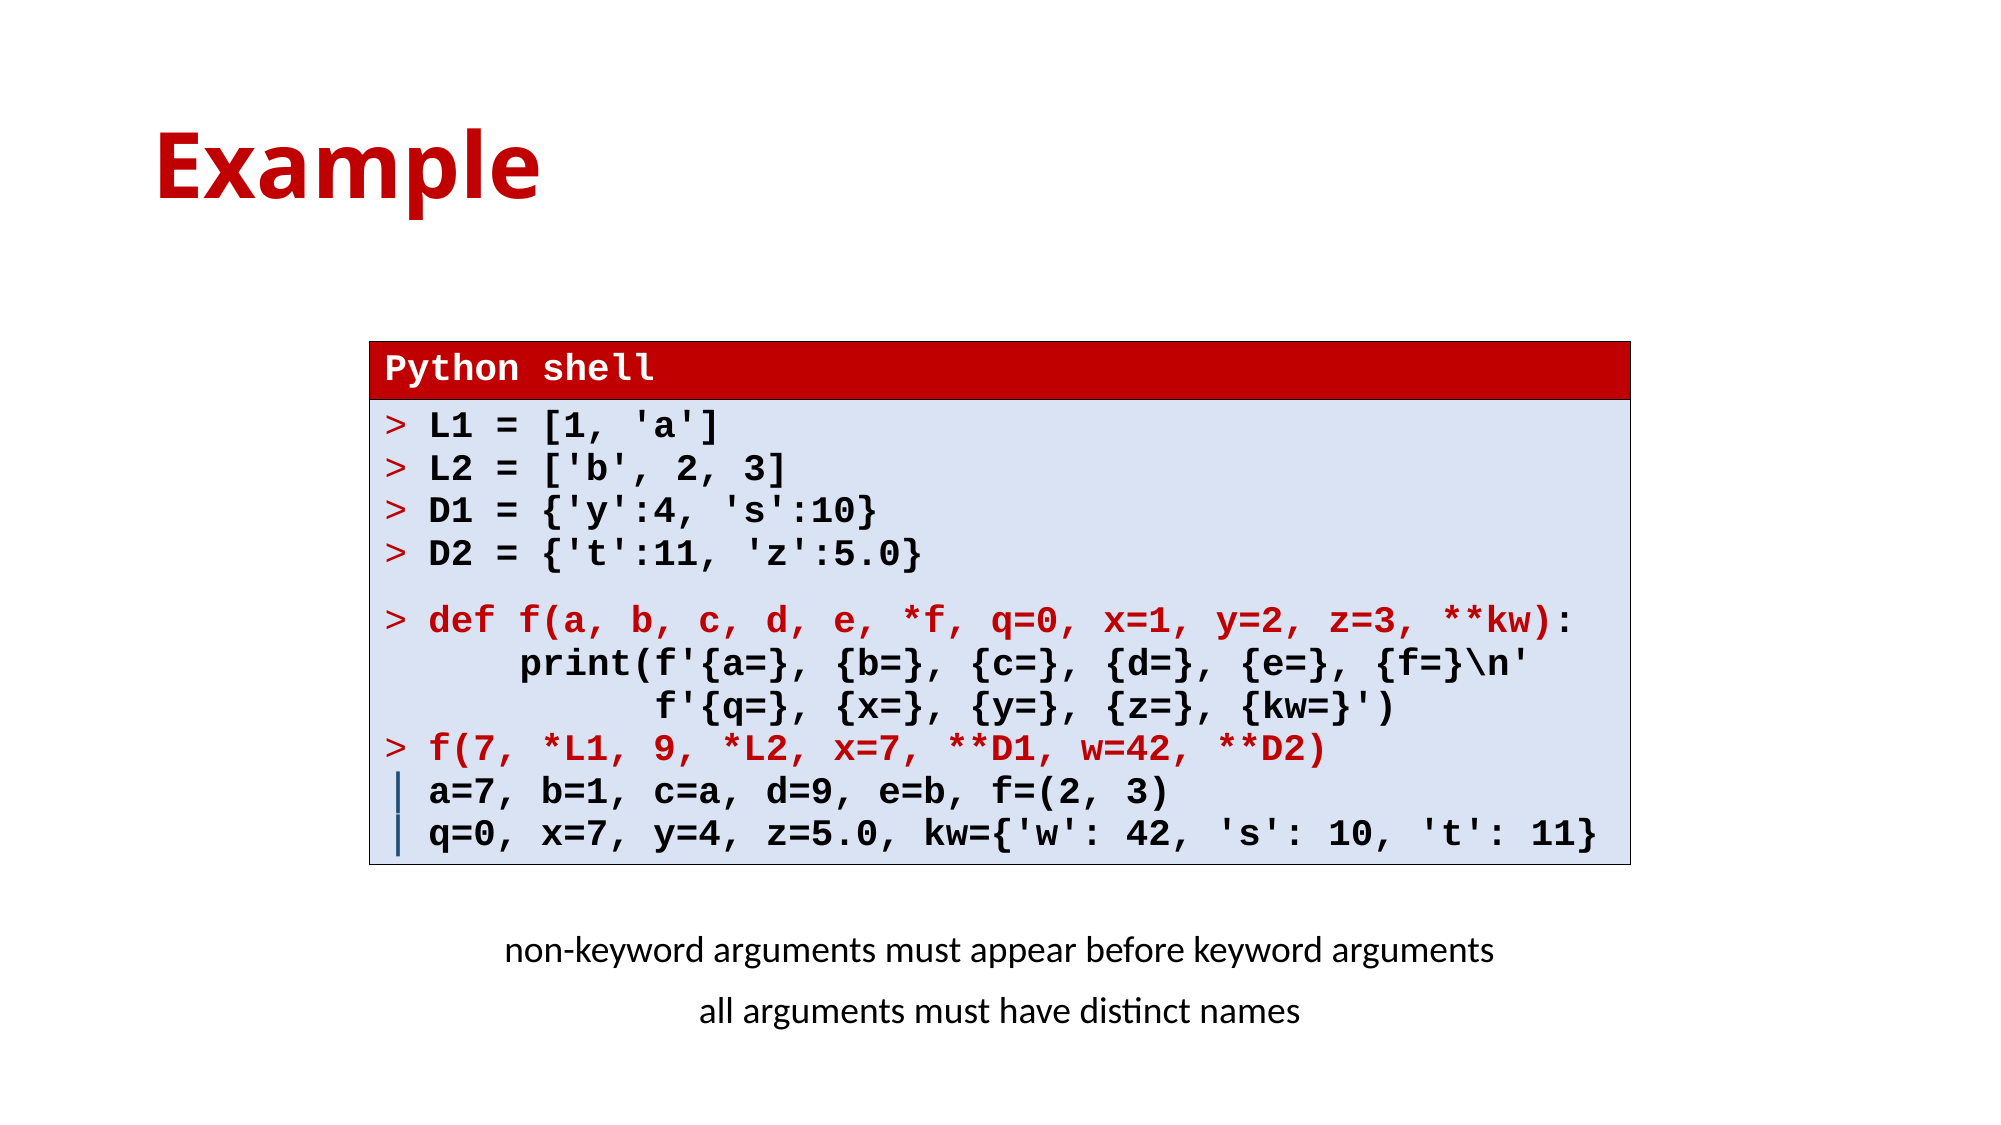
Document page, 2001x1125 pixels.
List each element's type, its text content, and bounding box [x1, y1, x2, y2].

list non-keyword arguments must appear before keyword arguments all arguments must have distinct names [0, 922, 2000, 1046]
table_header Python shell [370, 342, 1630, 399]
title Example [137, 59, 1863, 278]
table_cell L1 = [1, 'a'] L2 = ['b', 2, 3] D1 = {'y':4, 's':10} D2 = {'t':11, 'z':5.0} def f(a, b, c, d, e, *f, q=0, x=1, y=2, z=3, **kw): print(f'{a=}, {b=}, {c=}, {d=}, {e=}, {f=}\n' f'{q=}, {x=}, {y=}, {z=}, {kw=}') f(7, *L1, 9, *L2, x=7, **D1, w=42, **D2) a=7, b=1, c=a, d=9, e=b, f=(2, 3) q=0, x=7, y=4, z=5.0, kw={'w': 42, 's': 10, 't': 11} [370, 400, 1630, 864]
